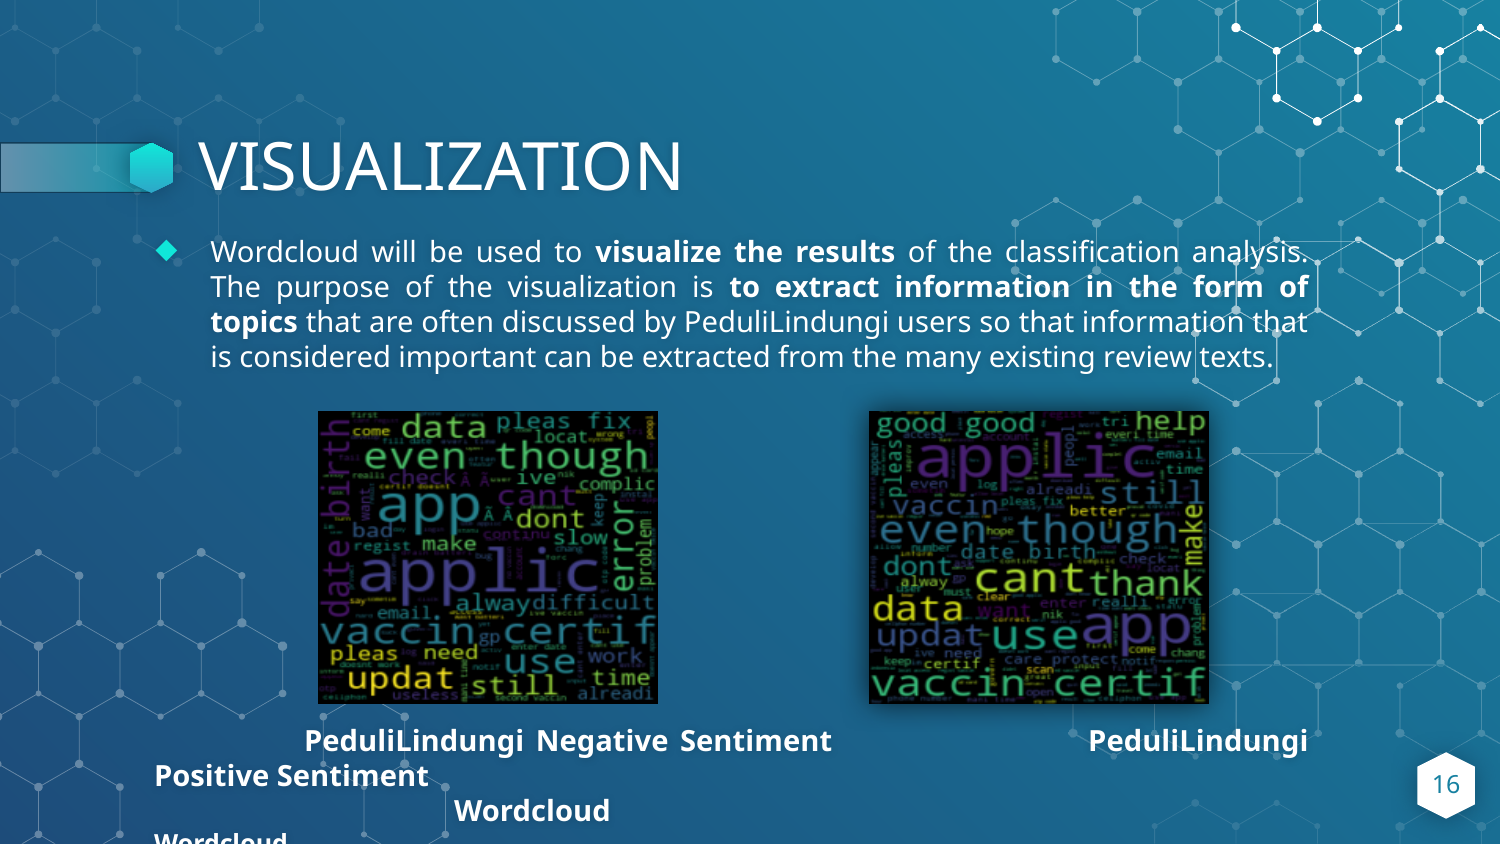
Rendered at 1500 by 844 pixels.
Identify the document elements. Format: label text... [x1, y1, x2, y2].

list Wordcloud will be used to visualize the results of the classification analysis. The purpose of the visualization is to extract information in the form of topics that are often discussed by PeduliLindungi users so that information that is considered important can be extracted from the many existing review texts. PeduliLindungi Negative Sentiment PeduliLindungi Positive Sentiment Wordcloud Wordcloud [135, 233, 1310, 804]
picture [318, 411, 658, 704]
picture [869, 411, 1209, 704]
title VISUALIZATION [198, 140, 1302, 198]
slide_number 16 [1417, 752, 1475, 819]
